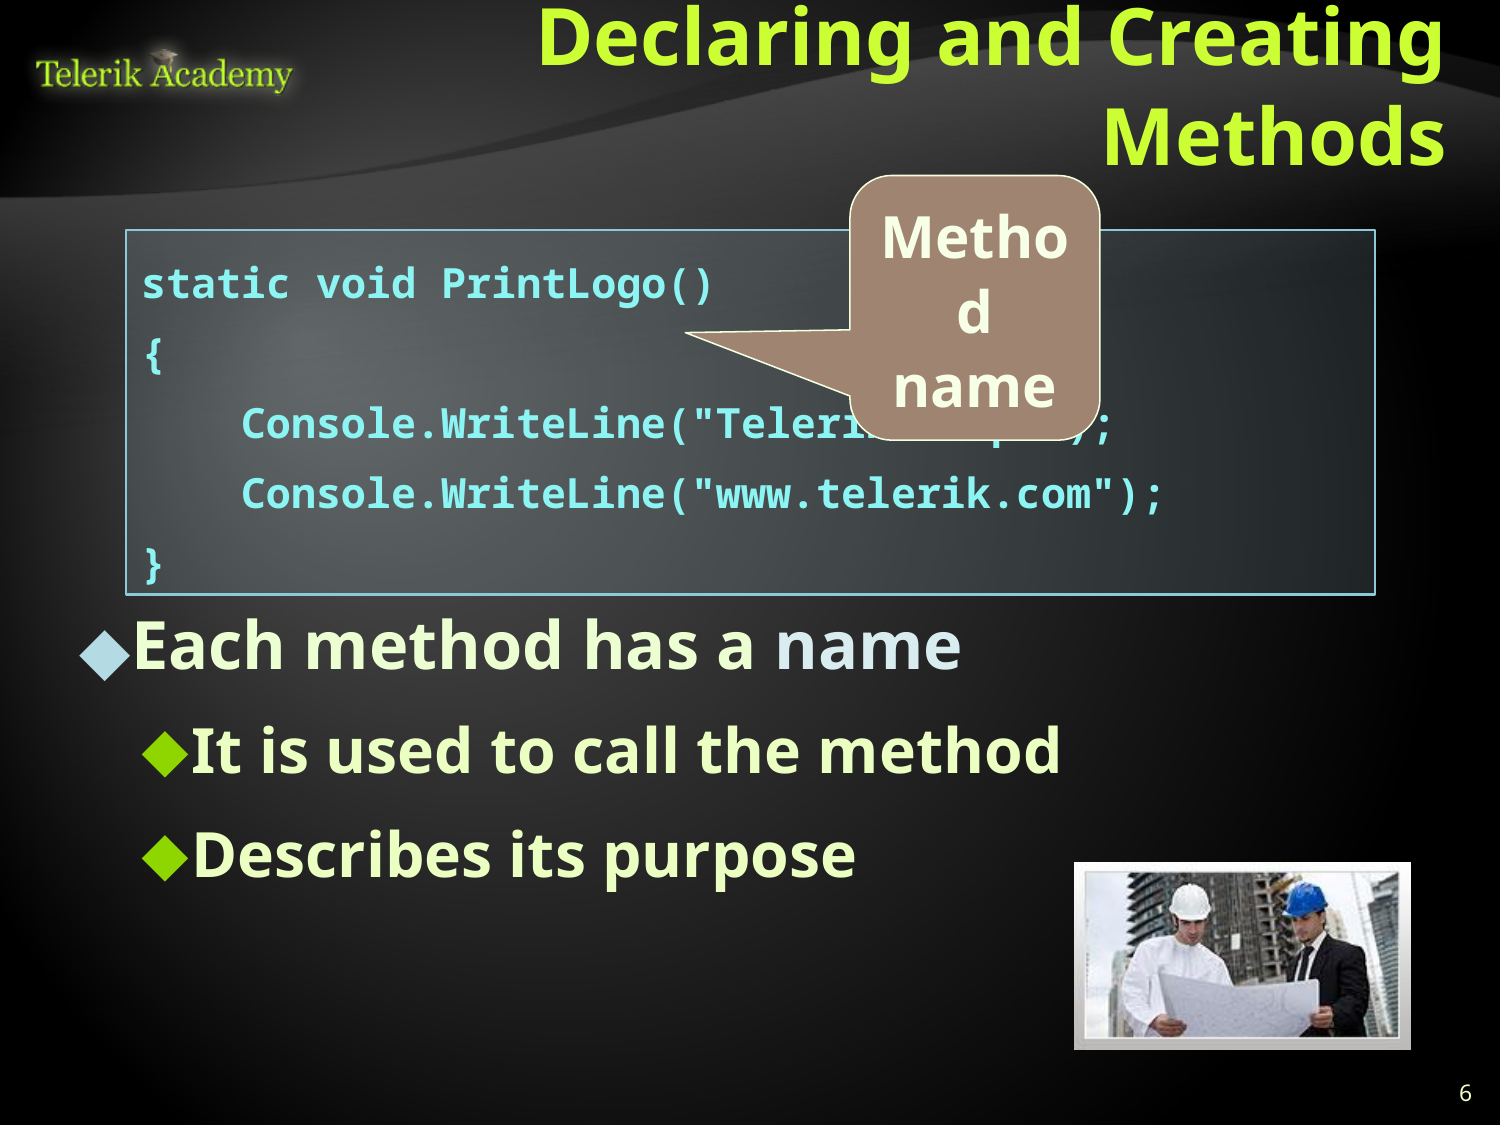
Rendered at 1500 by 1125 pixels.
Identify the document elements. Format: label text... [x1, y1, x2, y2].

text_box static void PrintLogo() { Console.WriteLine("Telerik Corp."); Console.WriteLine("www.telerik.com"); } [126, 229, 1375, 595]
text_box Method name [685, 175, 1100, 441]
slide_number ‹#› [1412, 1074, 1488, 1113]
list Each method has a name It is used to call the method Describes its purpose [64, 591, 1447, 1075]
title Declaring and Creating Methods [300, 12, 1463, 150]
picture [0, 0, 1500, 1125]
